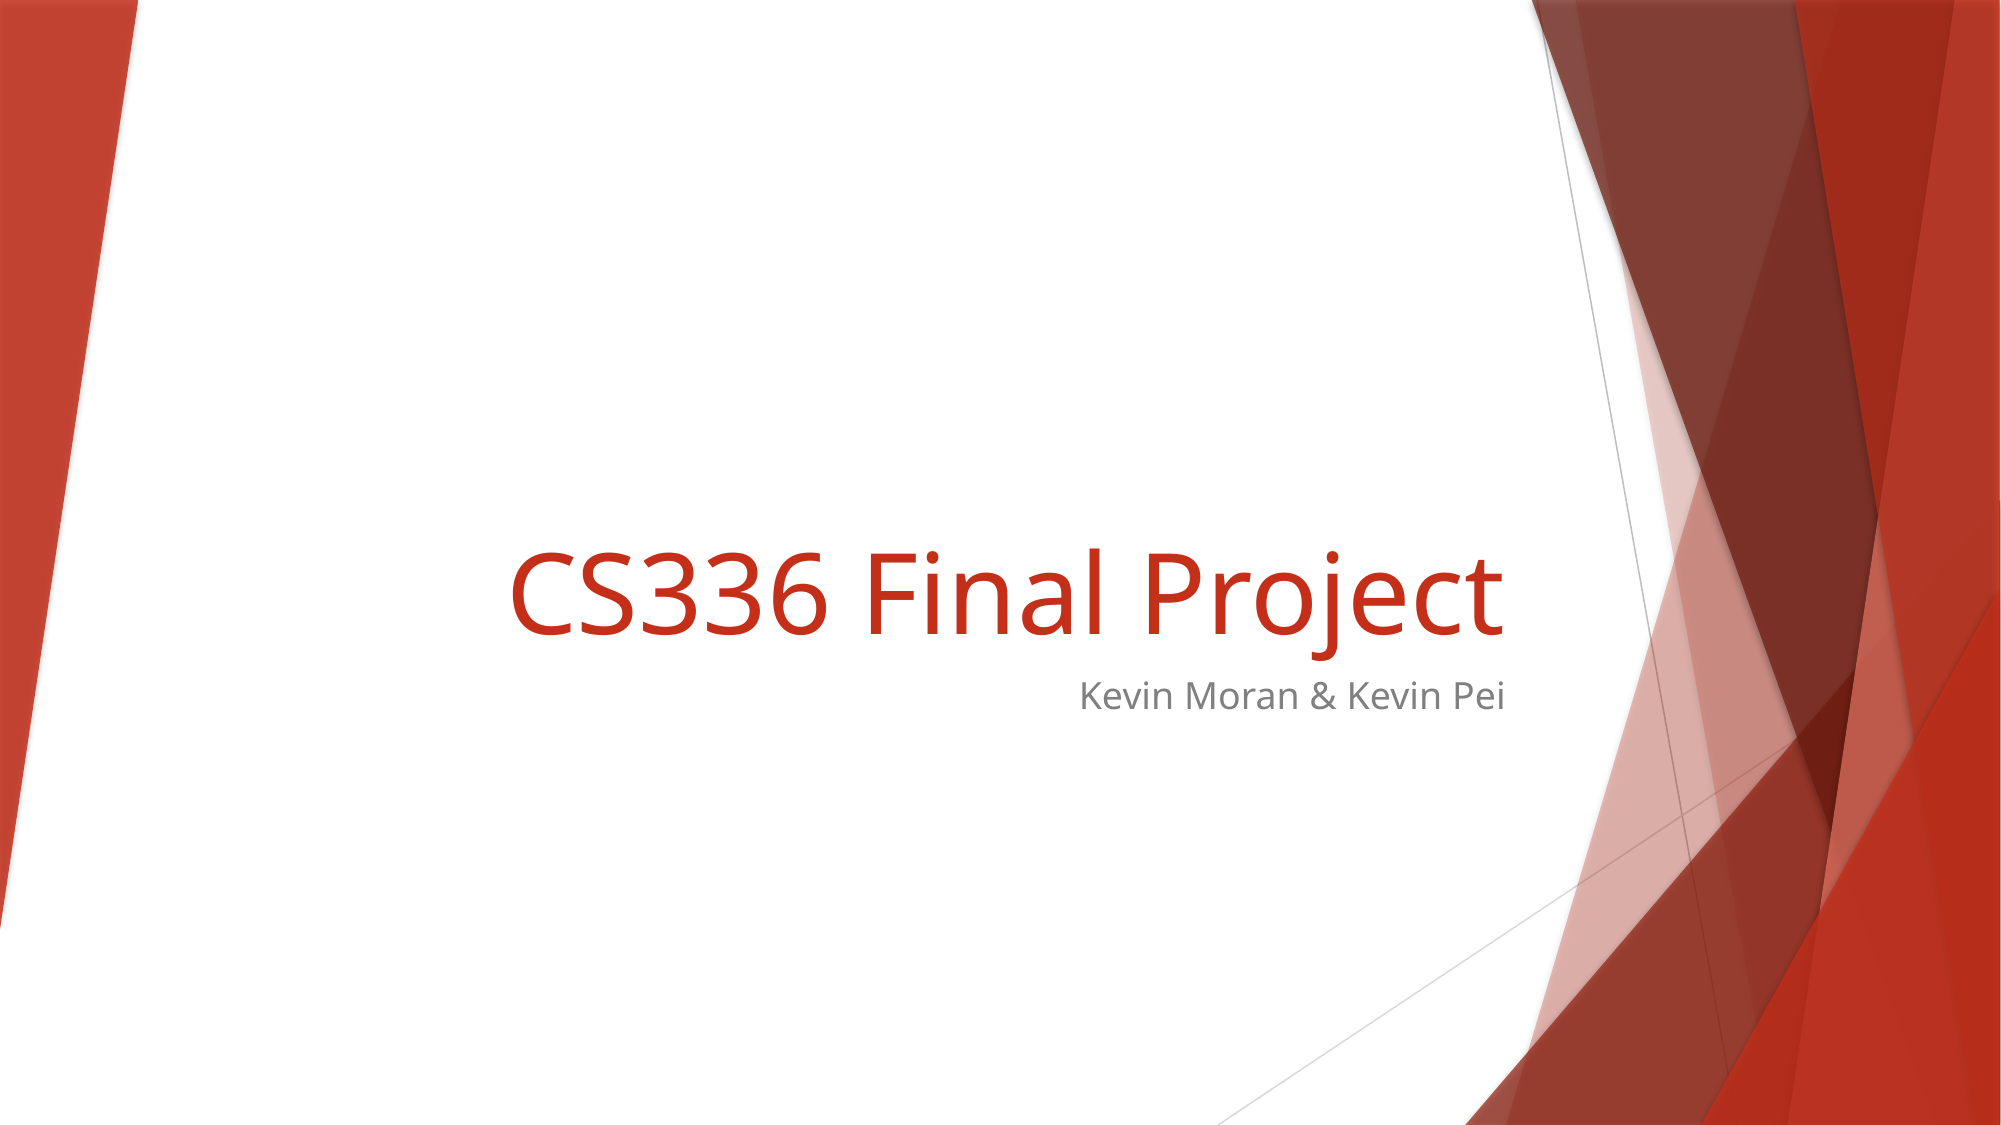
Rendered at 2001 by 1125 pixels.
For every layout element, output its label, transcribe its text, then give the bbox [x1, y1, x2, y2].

title CS336 Final Project [247, 394, 1522, 664]
subtitle Kevin Moran & Kevin Pei [247, 664, 1522, 845]
